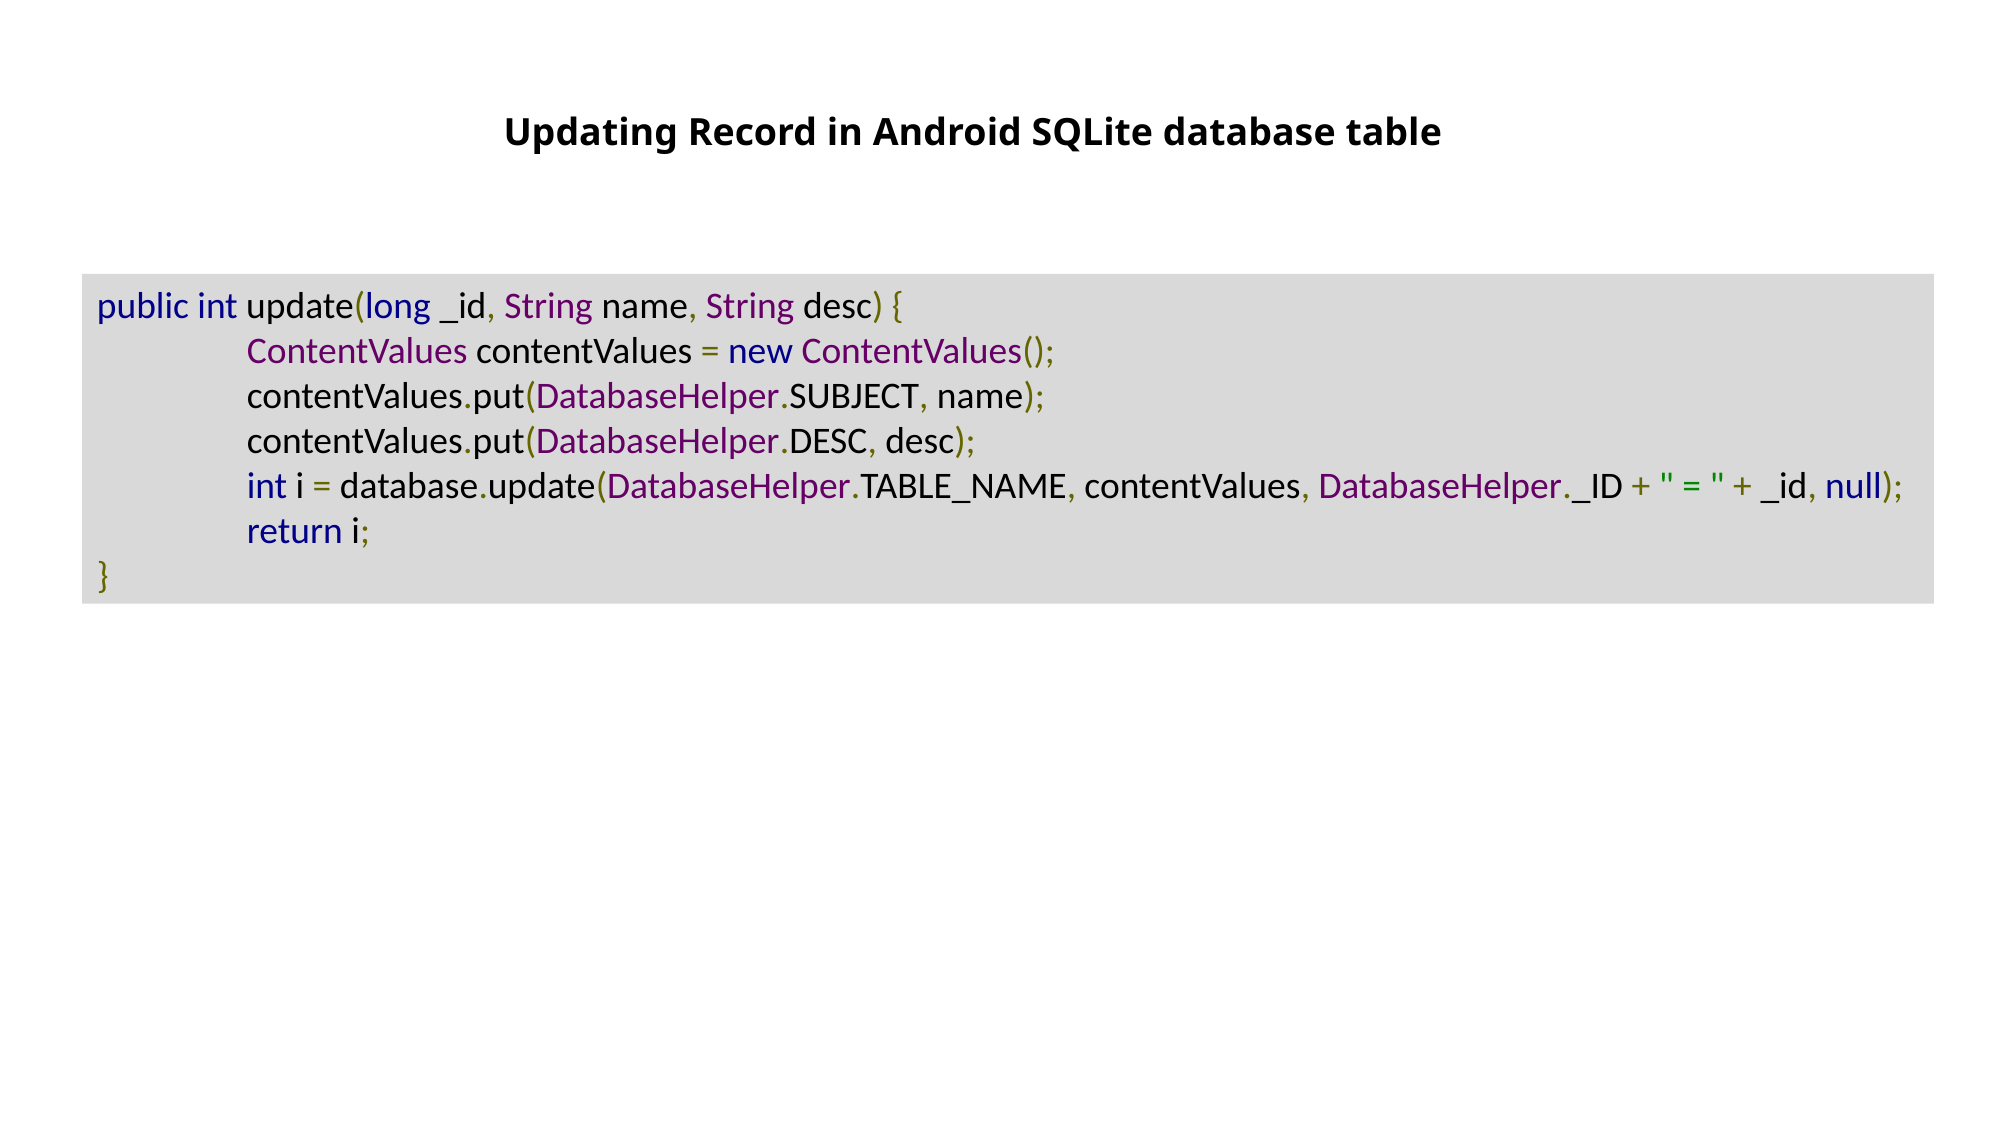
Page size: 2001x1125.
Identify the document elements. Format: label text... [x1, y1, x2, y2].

text_box public int update(long _id, String name, String desc) { ContentValues contentValues = new ContentValues(); contentValues.put(DatabaseHelper.SUBJECT, name); contentValues.put(DatabaseHelper.DESC, desc); int i = database.update(DatabaseHelper.TABLE_NAME, contentValues, DatabaseHelper._ID + " = " + _id, null); return i; } [82, 273, 1934, 604]
text_box Updating Record in Android SQLite database table [488, 100, 1458, 161]
